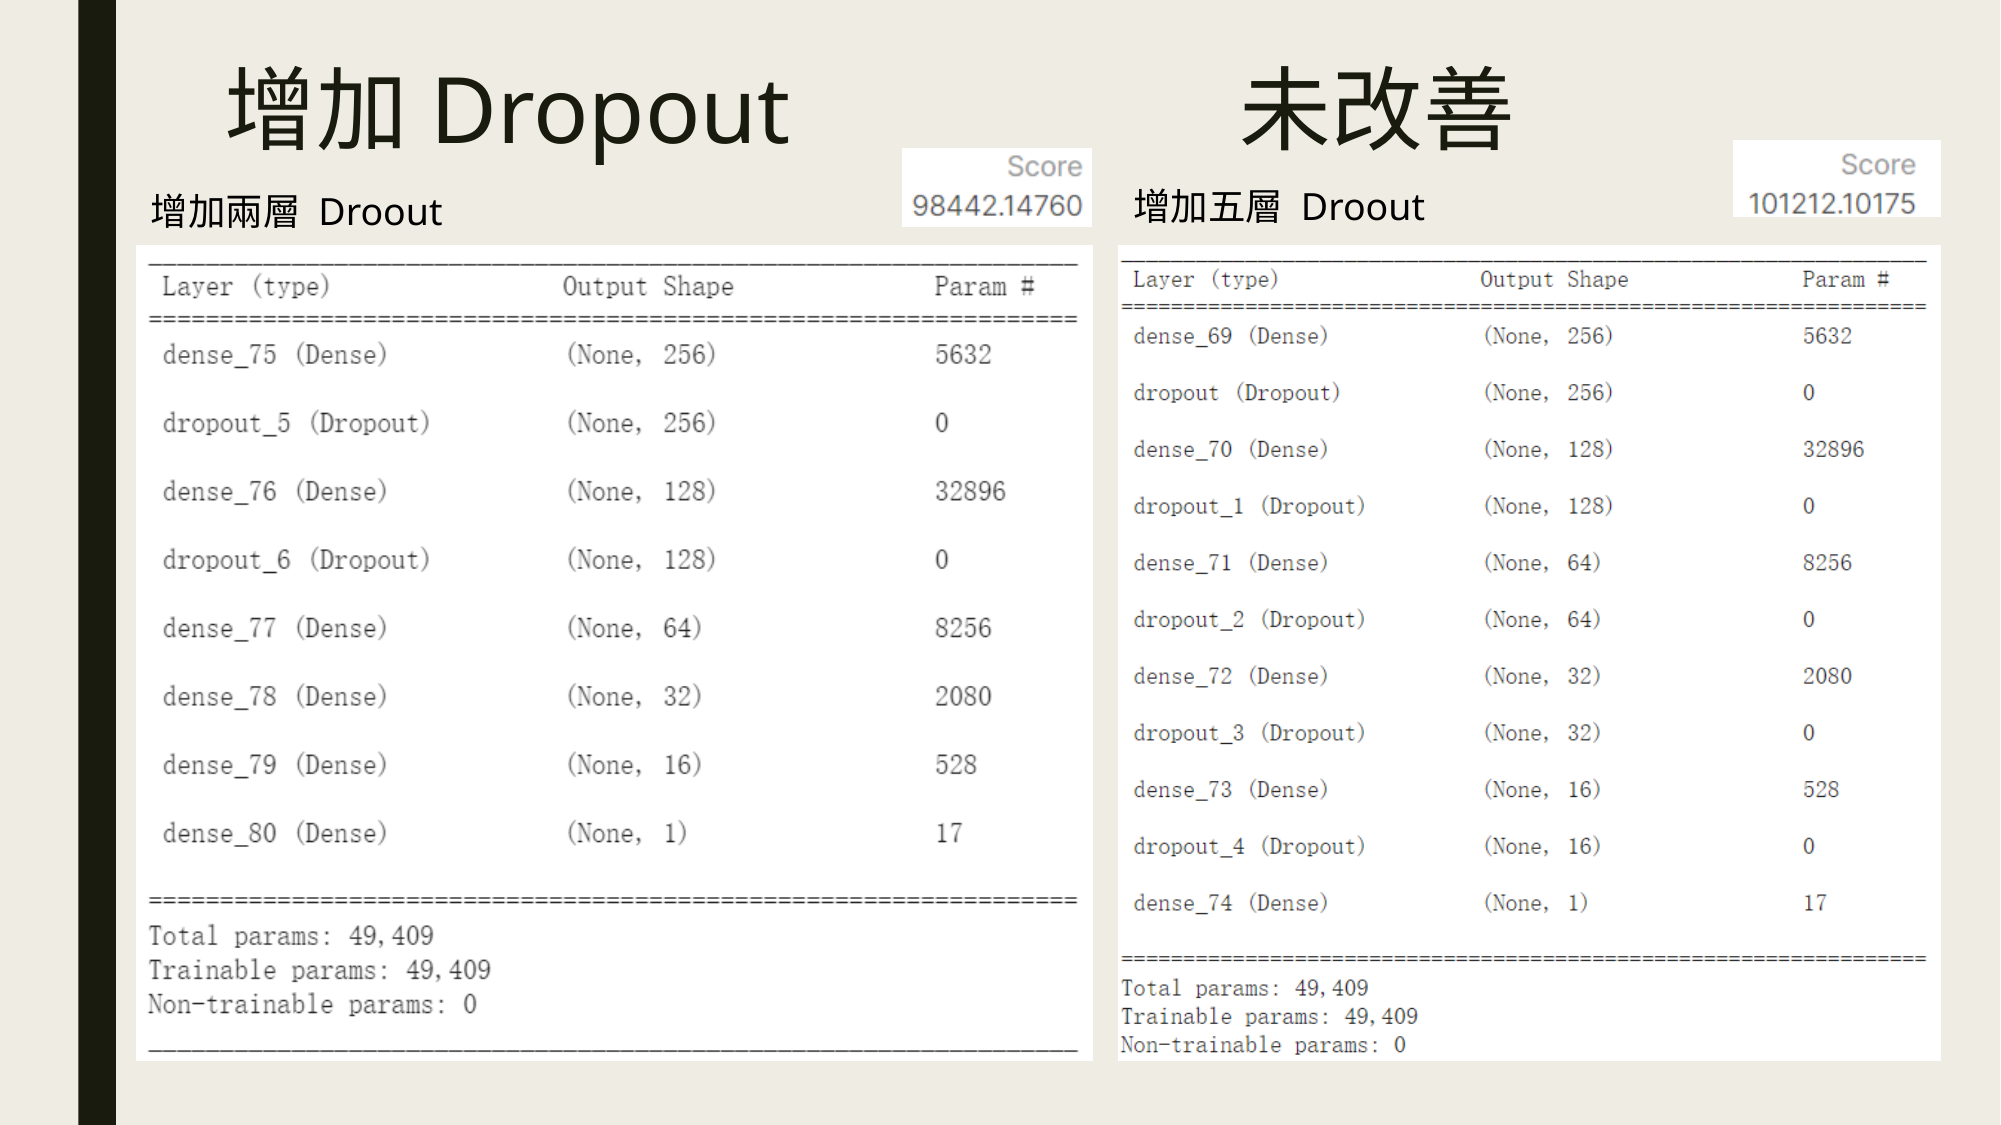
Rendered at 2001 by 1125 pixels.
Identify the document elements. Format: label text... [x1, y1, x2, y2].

picture [136, 245, 1093, 1061]
title 增加Dropout 未改善 [209, 57, 1785, 302]
text_box 增加兩層 Droout [136, 180, 696, 240]
picture [1118, 245, 1941, 1061]
picture [902, 148, 1092, 228]
text_box 增加五層 Droout [1118, 175, 1678, 236]
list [1733, 140, 1941, 217]
